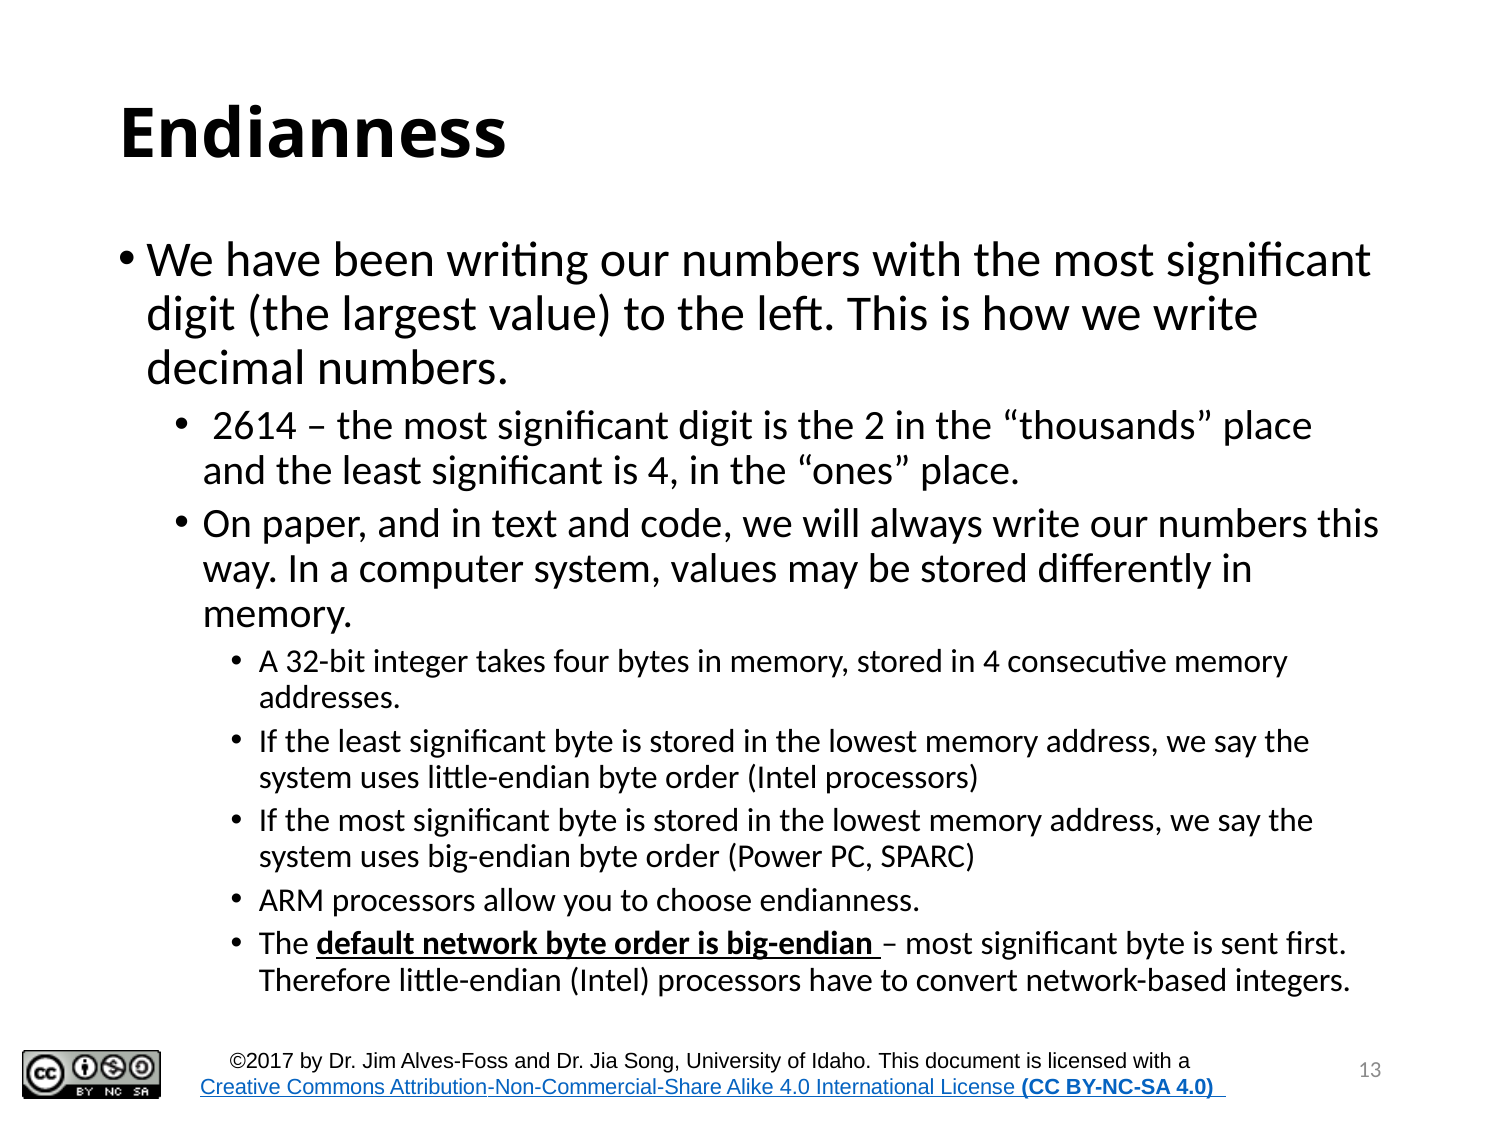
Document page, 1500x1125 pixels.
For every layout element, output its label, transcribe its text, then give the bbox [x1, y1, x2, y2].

slide_number 13 [1315, 1038, 1397, 1099]
title Endianness [102, 59, 1398, 211]
list We have been writing our numbers with the most significant digit (the largest value) to the left. This is how we write decimal numbers. 2614 – the most significant digit is the 2 in the “thousands” place and the least significant is 4, in the “ones” place. On paper, and in text and code, we will always write our numbers this way. In a computer system, values may be stored differently in memory. A 32-bit integer takes four bytes in memory, stored in 4 consecutive memory addresses. If the least significant byte is stored in the lowest memory address, we say the system uses little-endian byte order (Intel processors) If the most significant byte is stored in the lowest memory address, we say the system uses big-endian byte order (Power PC, SPARC) ARM processors allow you to choose endianness. The default network byte order is big-endian – most significant byte is sent first. Therefore little-endian (Intel) processors have to convert network-based integers. [102, 225, 1398, 1014]
picture [22, 1050, 161, 1099]
